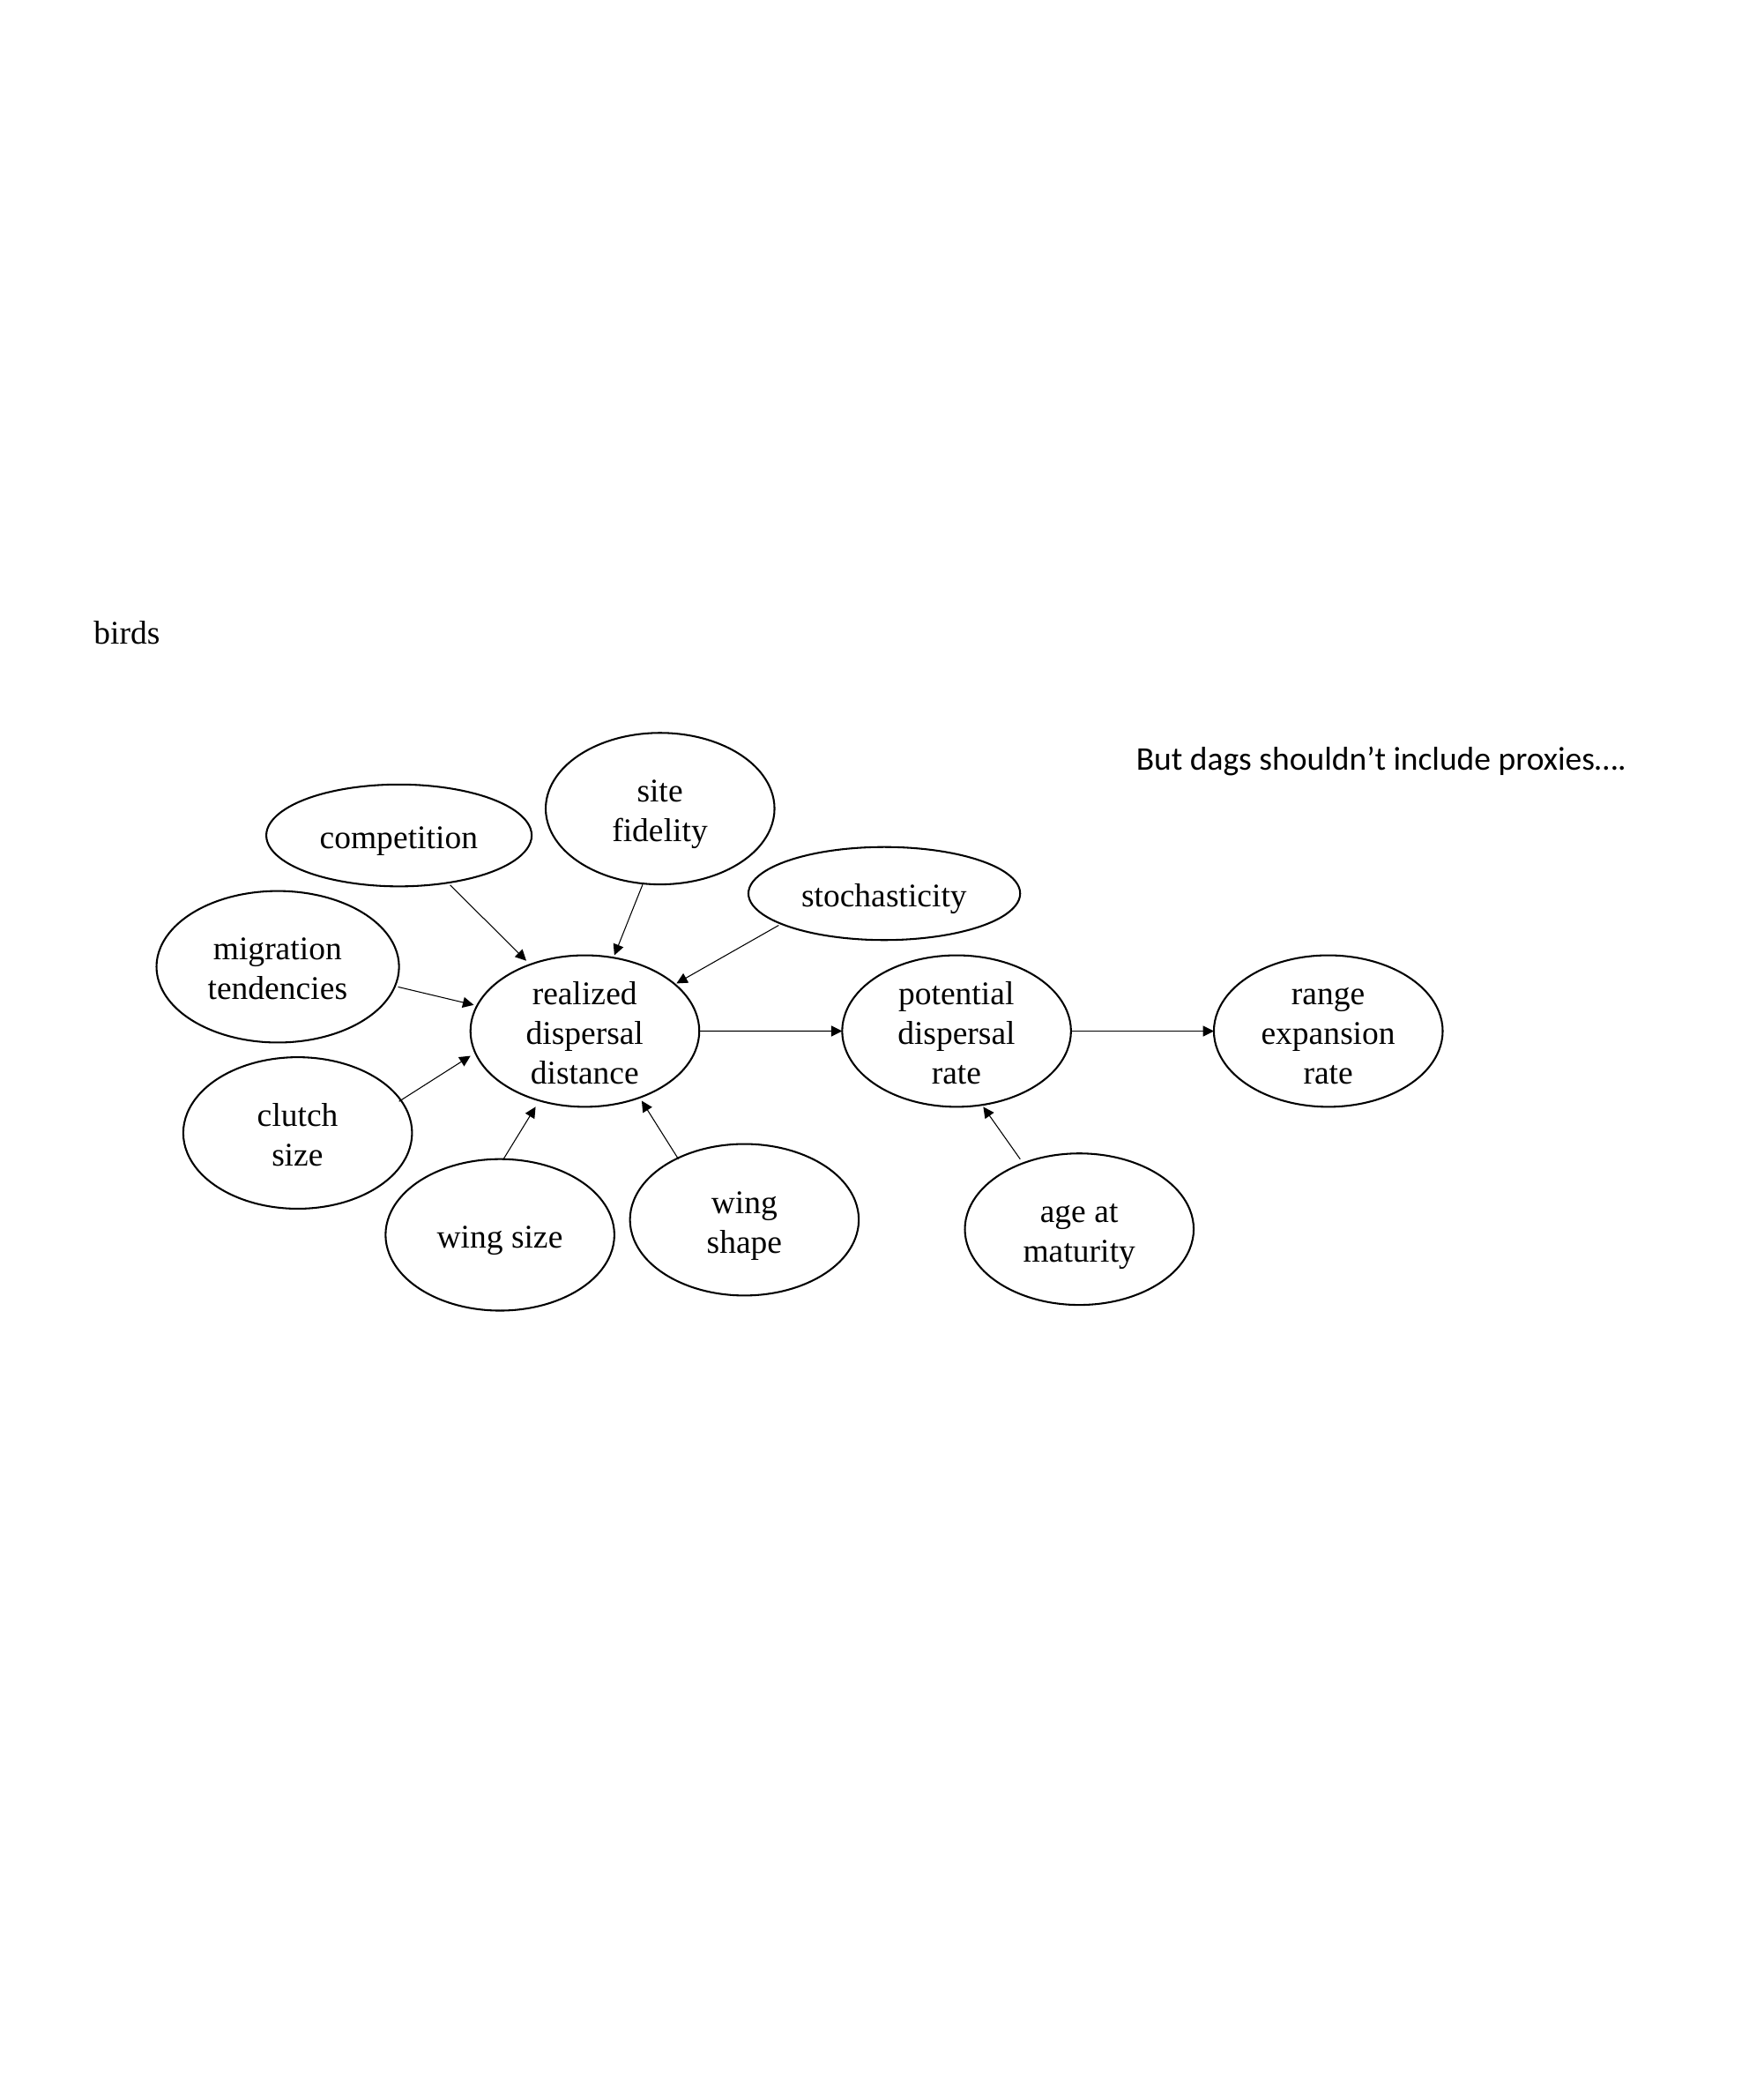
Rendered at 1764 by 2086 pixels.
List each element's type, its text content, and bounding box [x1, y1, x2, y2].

text_box range expansion rate [1213, 954, 1444, 1108]
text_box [450, 884, 527, 961]
text_box wing shape [629, 1143, 860, 1297]
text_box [398, 1055, 471, 1102]
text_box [502, 1106, 536, 1159]
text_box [676, 925, 779, 984]
text_box site fidelity [544, 732, 776, 886]
text_box realized dispersal distance [469, 954, 701, 1108]
text_box clutch size [182, 1056, 413, 1210]
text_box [398, 987, 474, 1005]
text_box age at maturity [964, 1152, 1195, 1307]
text_box stochasticity [747, 846, 1022, 942]
text_box potential dispersal rate [841, 954, 1072, 1108]
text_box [983, 1106, 1021, 1159]
text_box birds [12, 604, 242, 658]
text_box But dags shouldn’t include proxies…. [1122, 730, 1648, 784]
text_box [614, 884, 644, 956]
text_box competition [265, 783, 533, 888]
text_box migration tendencies [155, 890, 400, 1044]
text_box wing size [384, 1158, 615, 1312]
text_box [641, 1100, 679, 1159]
